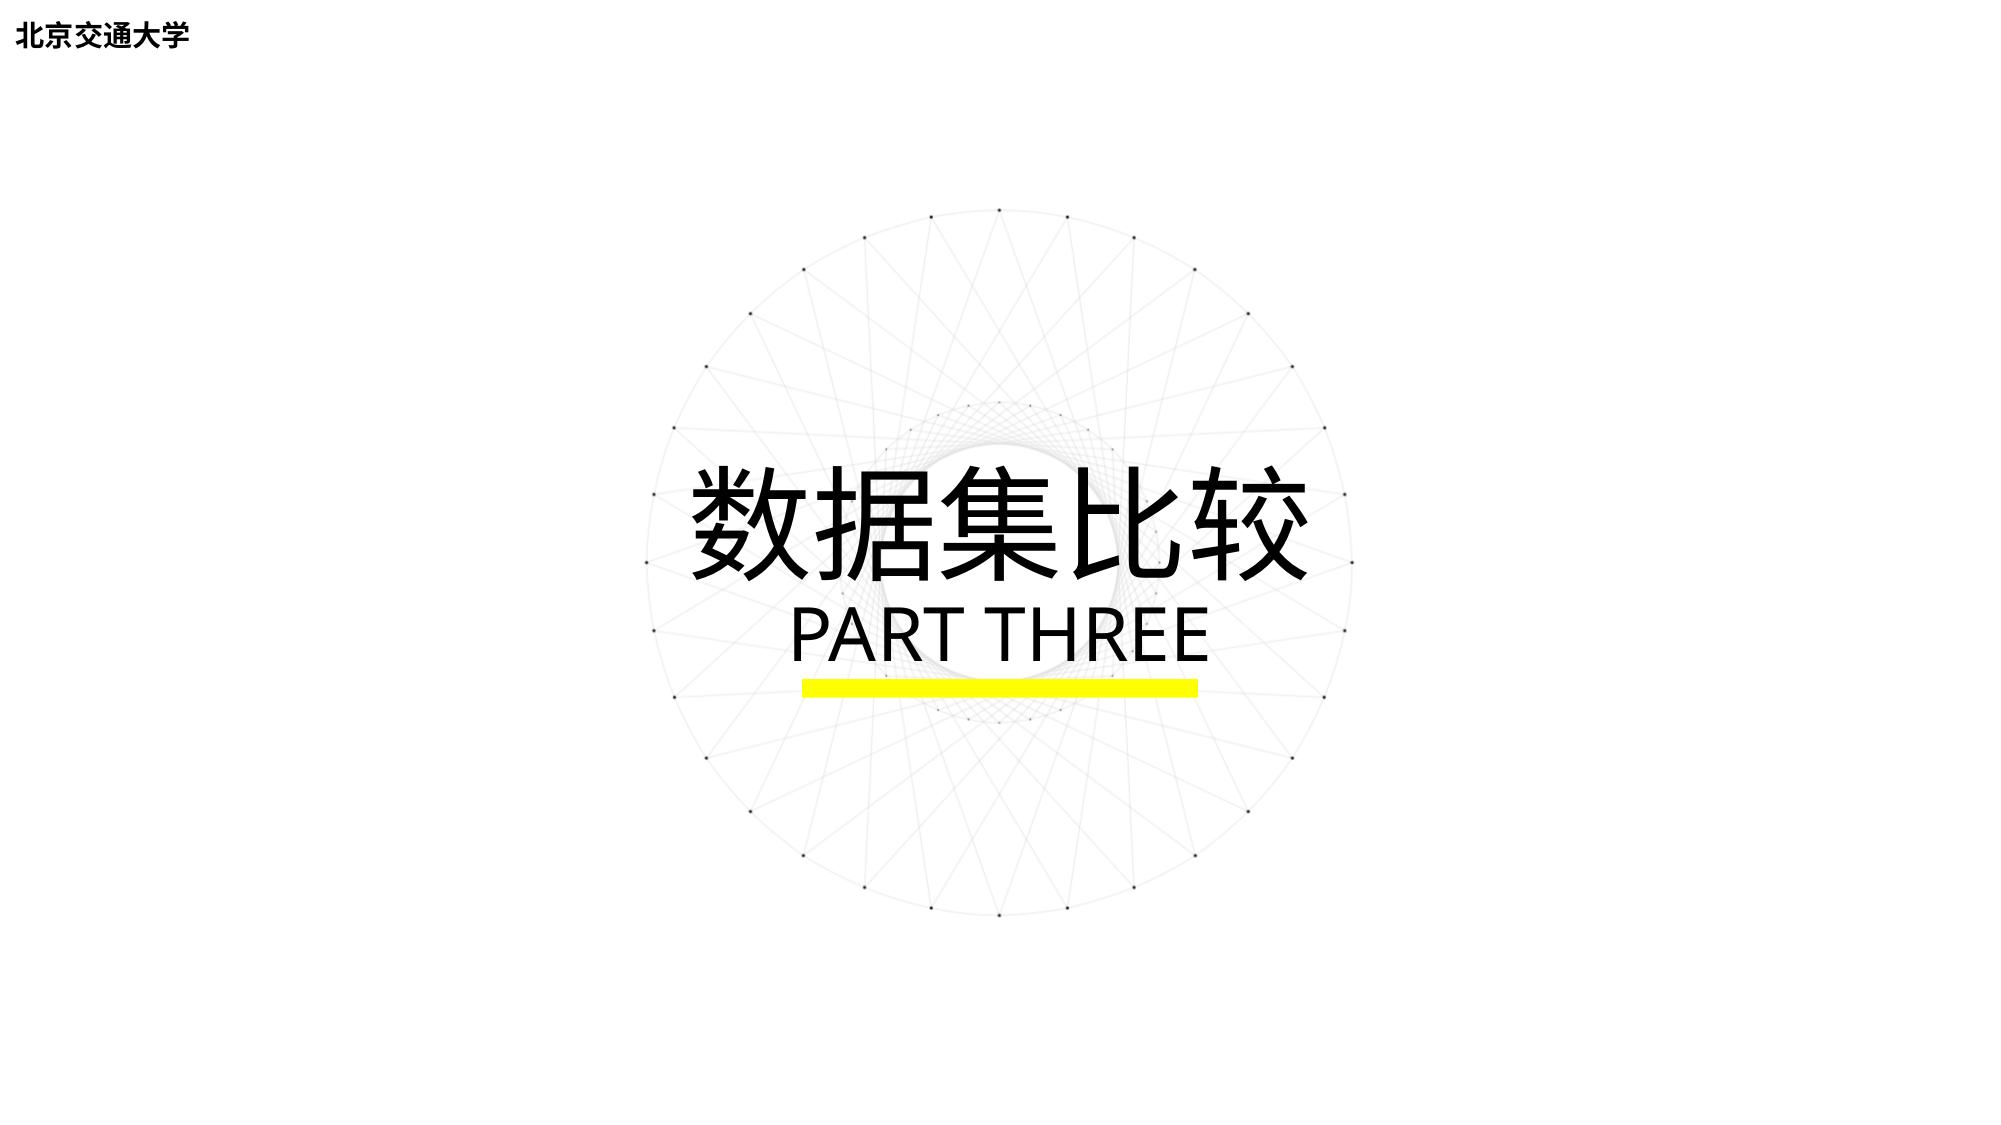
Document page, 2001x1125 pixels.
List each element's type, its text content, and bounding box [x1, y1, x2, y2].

picture [677, 193, 1334, 394]
text_box PART THREE [704, 605, 1296, 685]
text_box 数据集比较 [490, 394, 1510, 605]
picture [639, 605, 1372, 932]
text_box 北京交通大学 [0, 9, 206, 60]
text_box [801, 678, 1199, 699]
